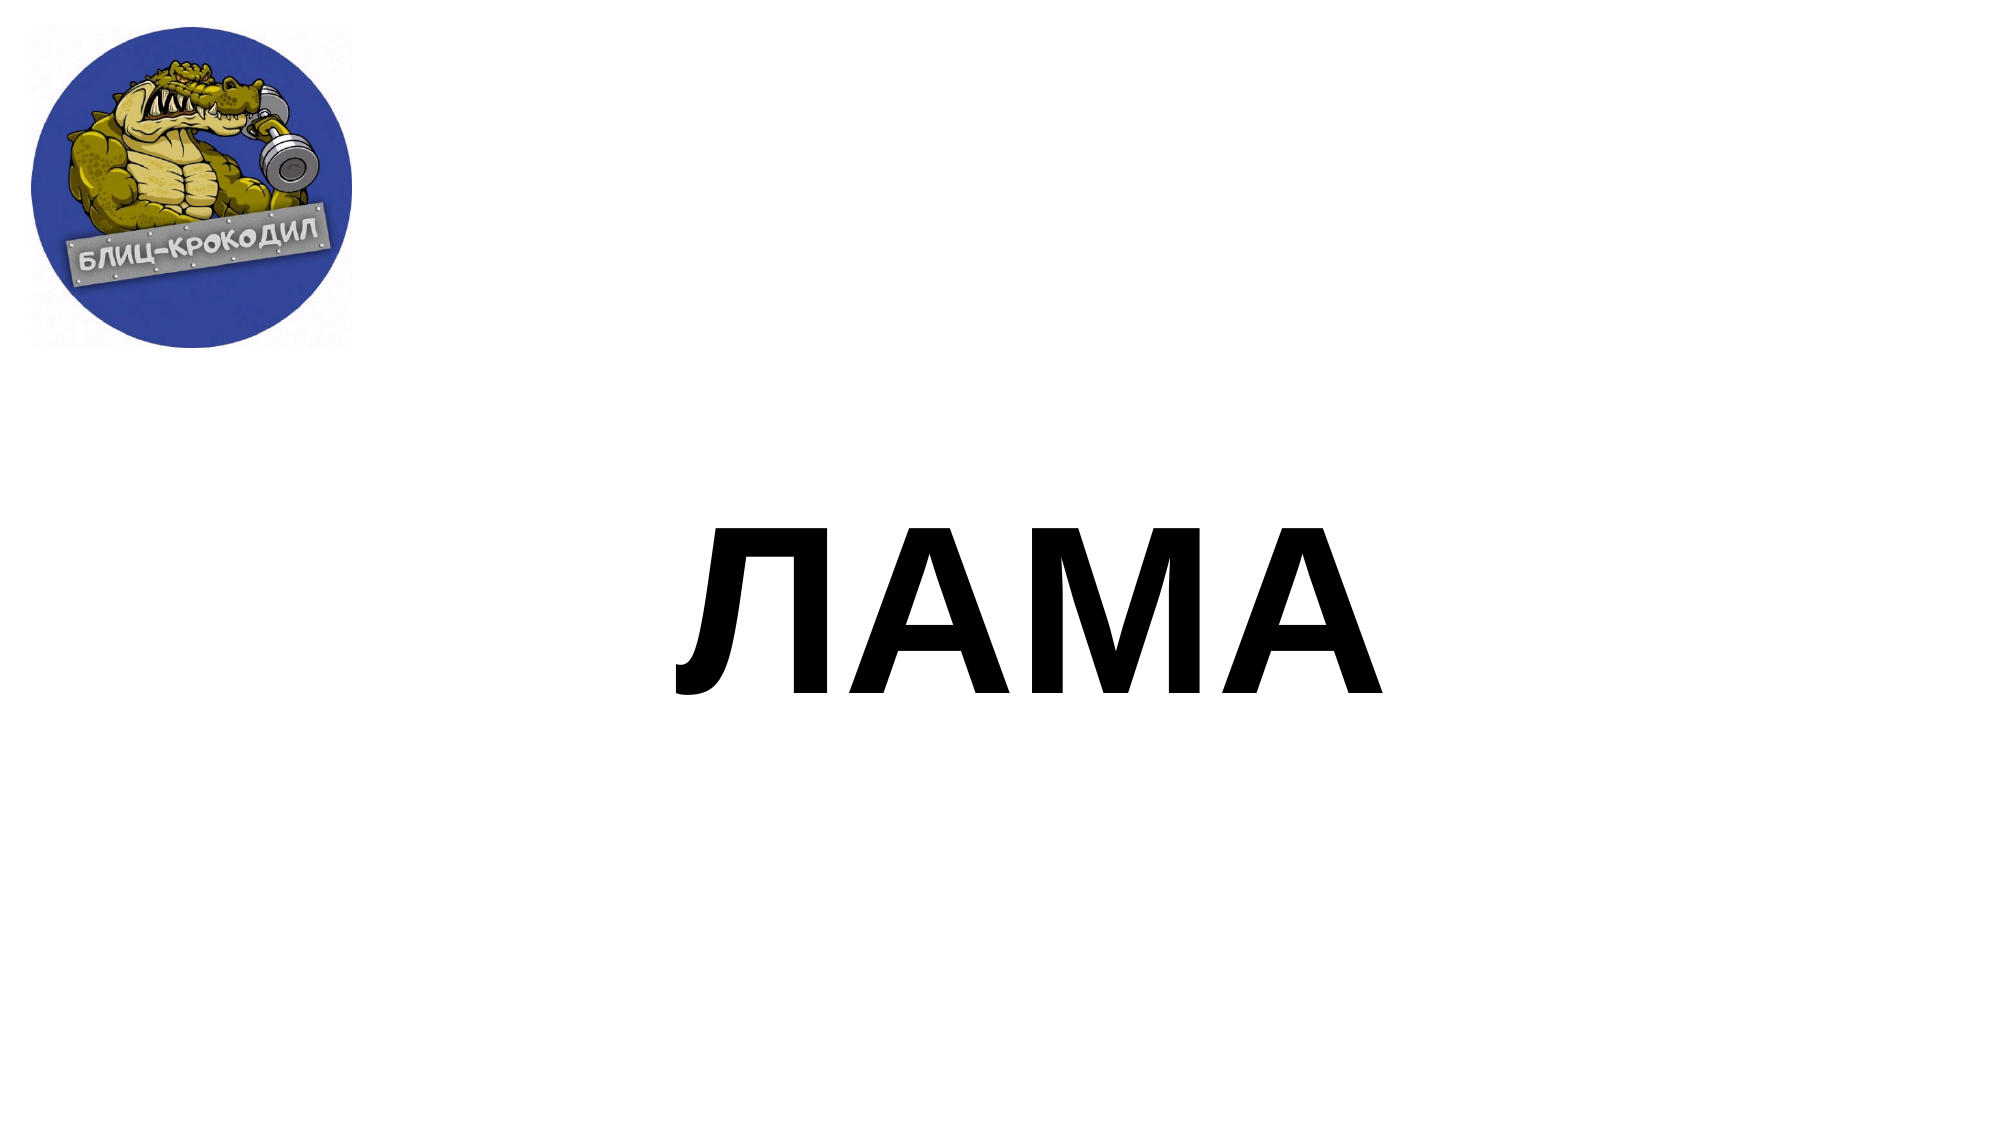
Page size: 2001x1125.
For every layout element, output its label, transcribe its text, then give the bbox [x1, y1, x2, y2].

picture [31, 27, 352, 348]
title ЛАМА [282, 361, 1783, 754]
